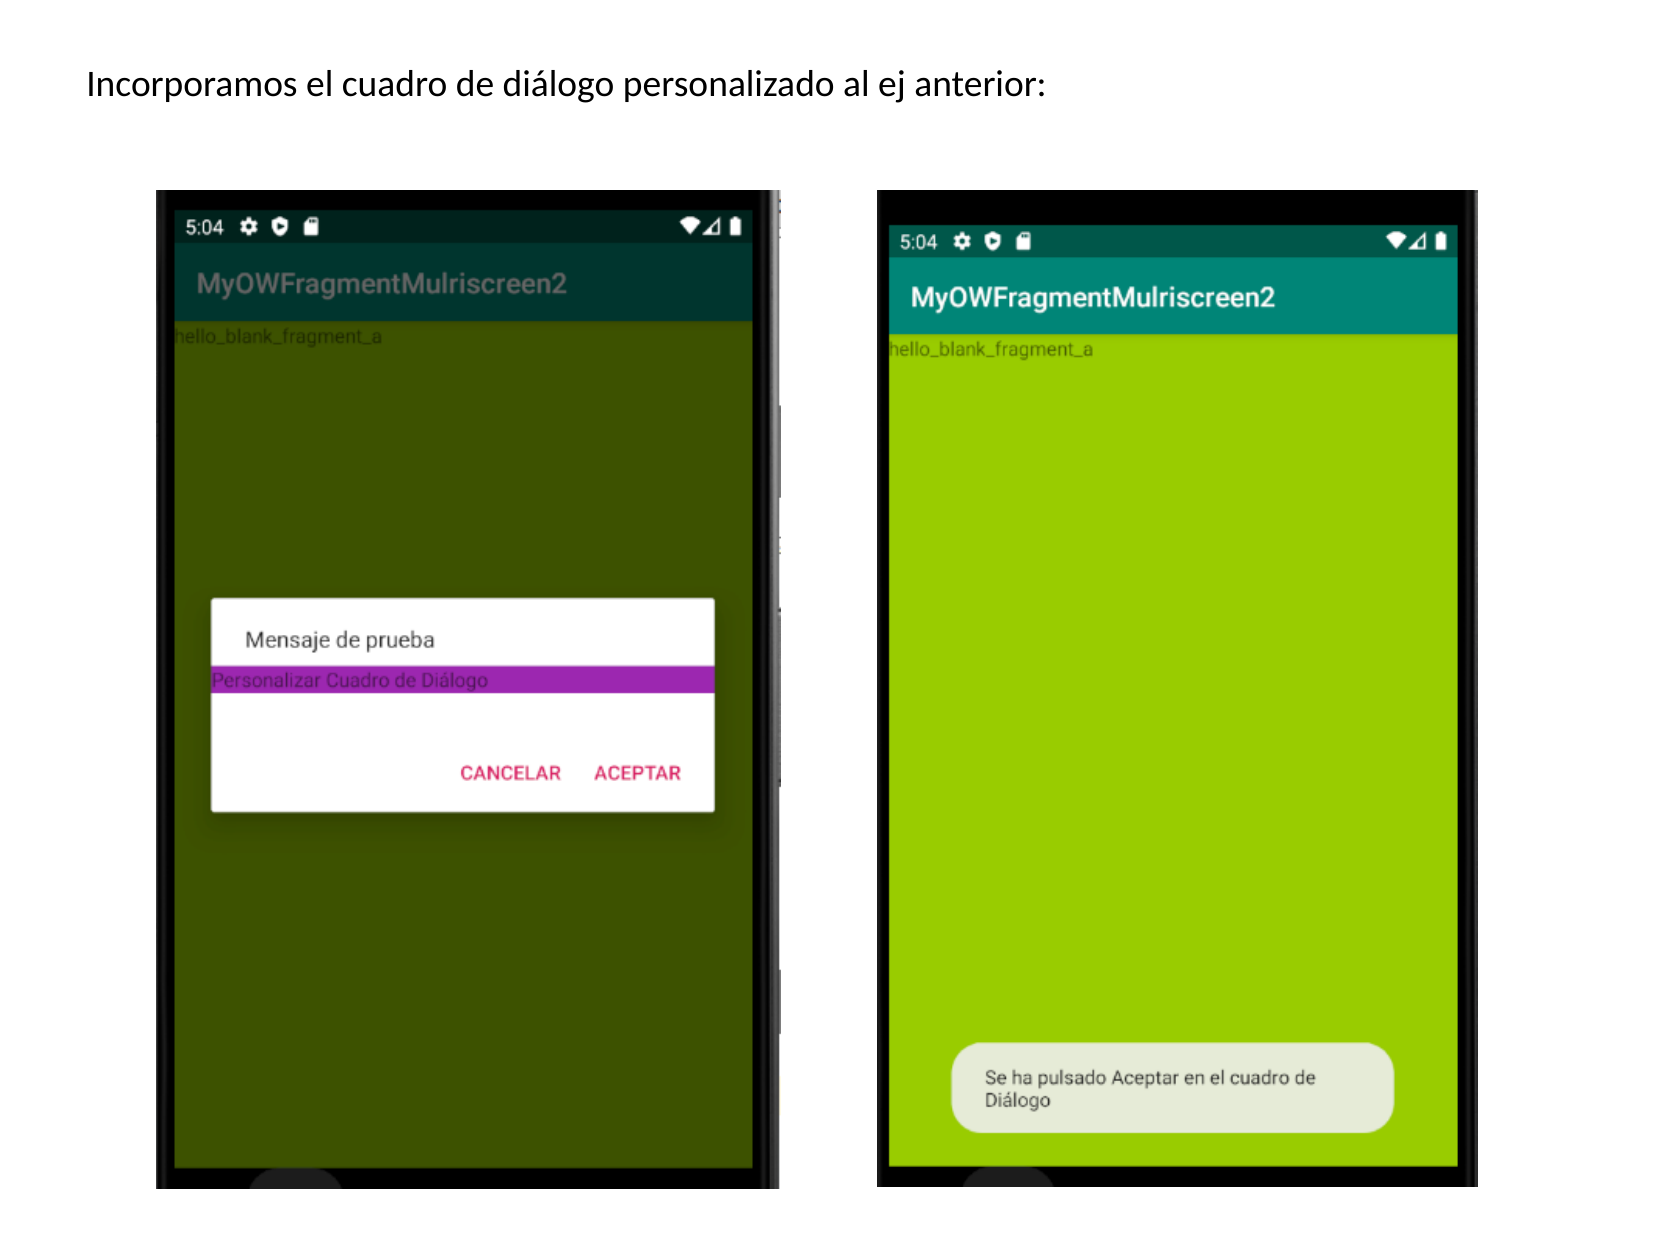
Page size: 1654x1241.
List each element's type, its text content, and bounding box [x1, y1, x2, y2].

text_box Incorporamos el cuadro de diálogo personalizado al ej anterior: [71, 50, 1244, 112]
picture [156, 190, 781, 1190]
picture [877, 190, 1478, 1187]
